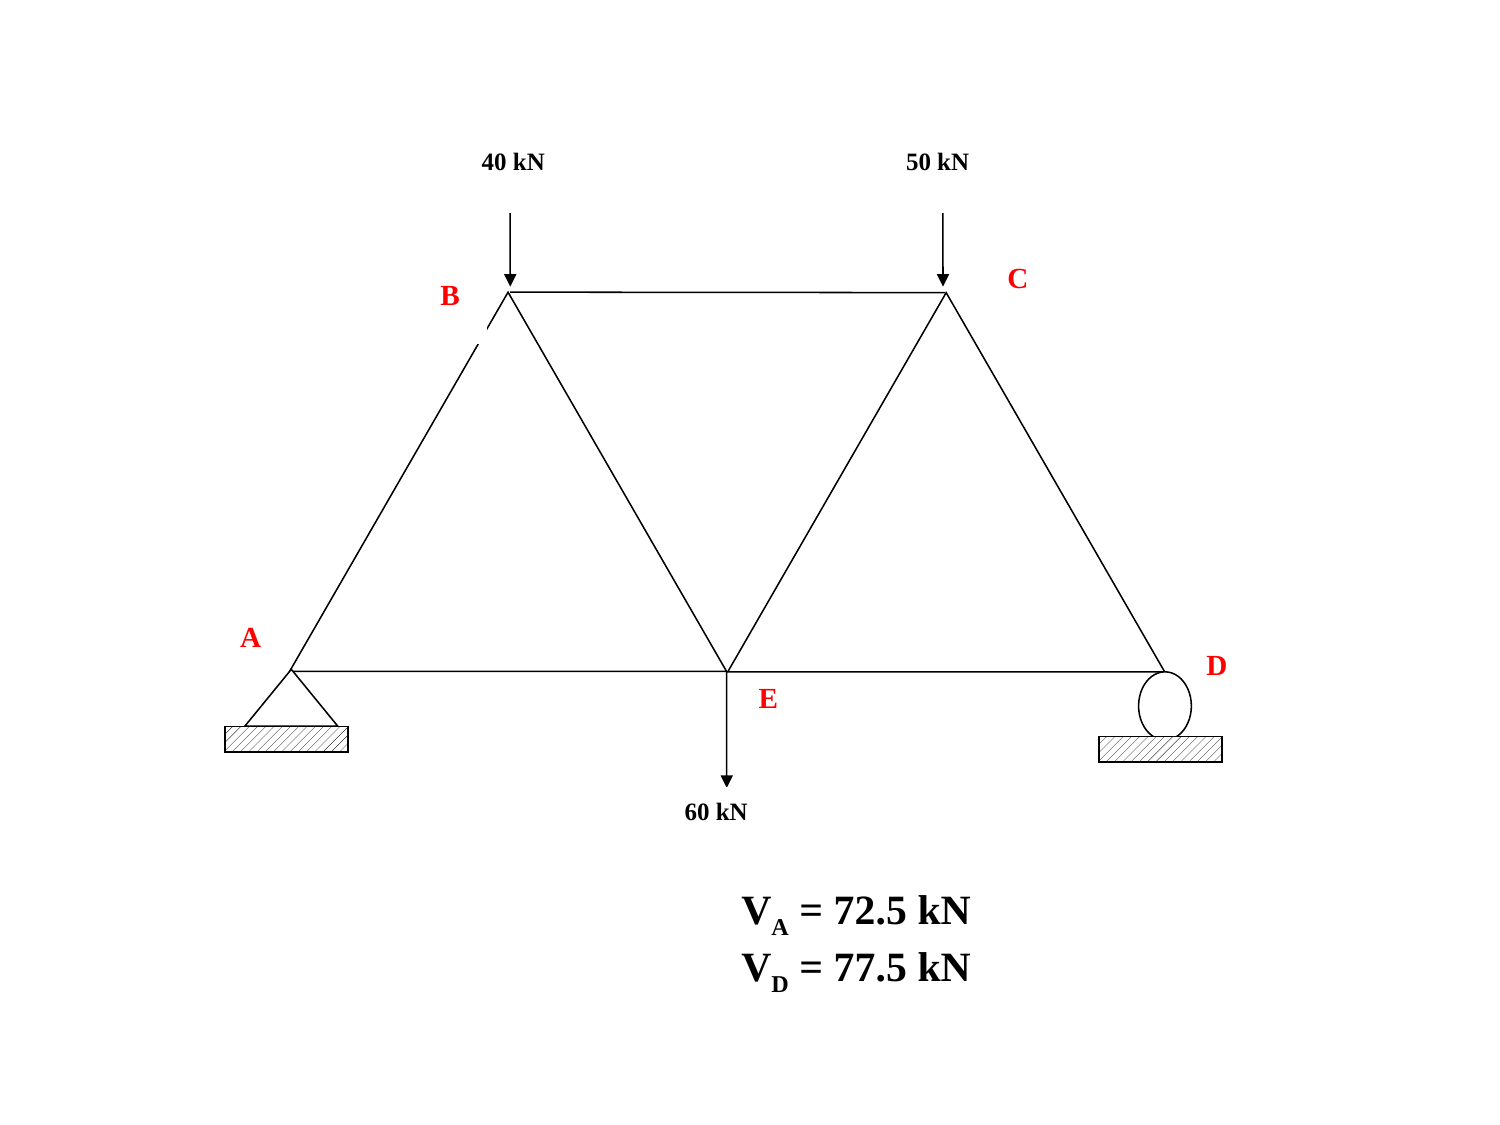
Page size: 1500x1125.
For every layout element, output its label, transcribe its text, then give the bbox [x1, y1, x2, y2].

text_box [224, 137, 1276, 863]
title VA = 72.5 kN VD = 77.5 kN [562, 912, 1150, 1038]
